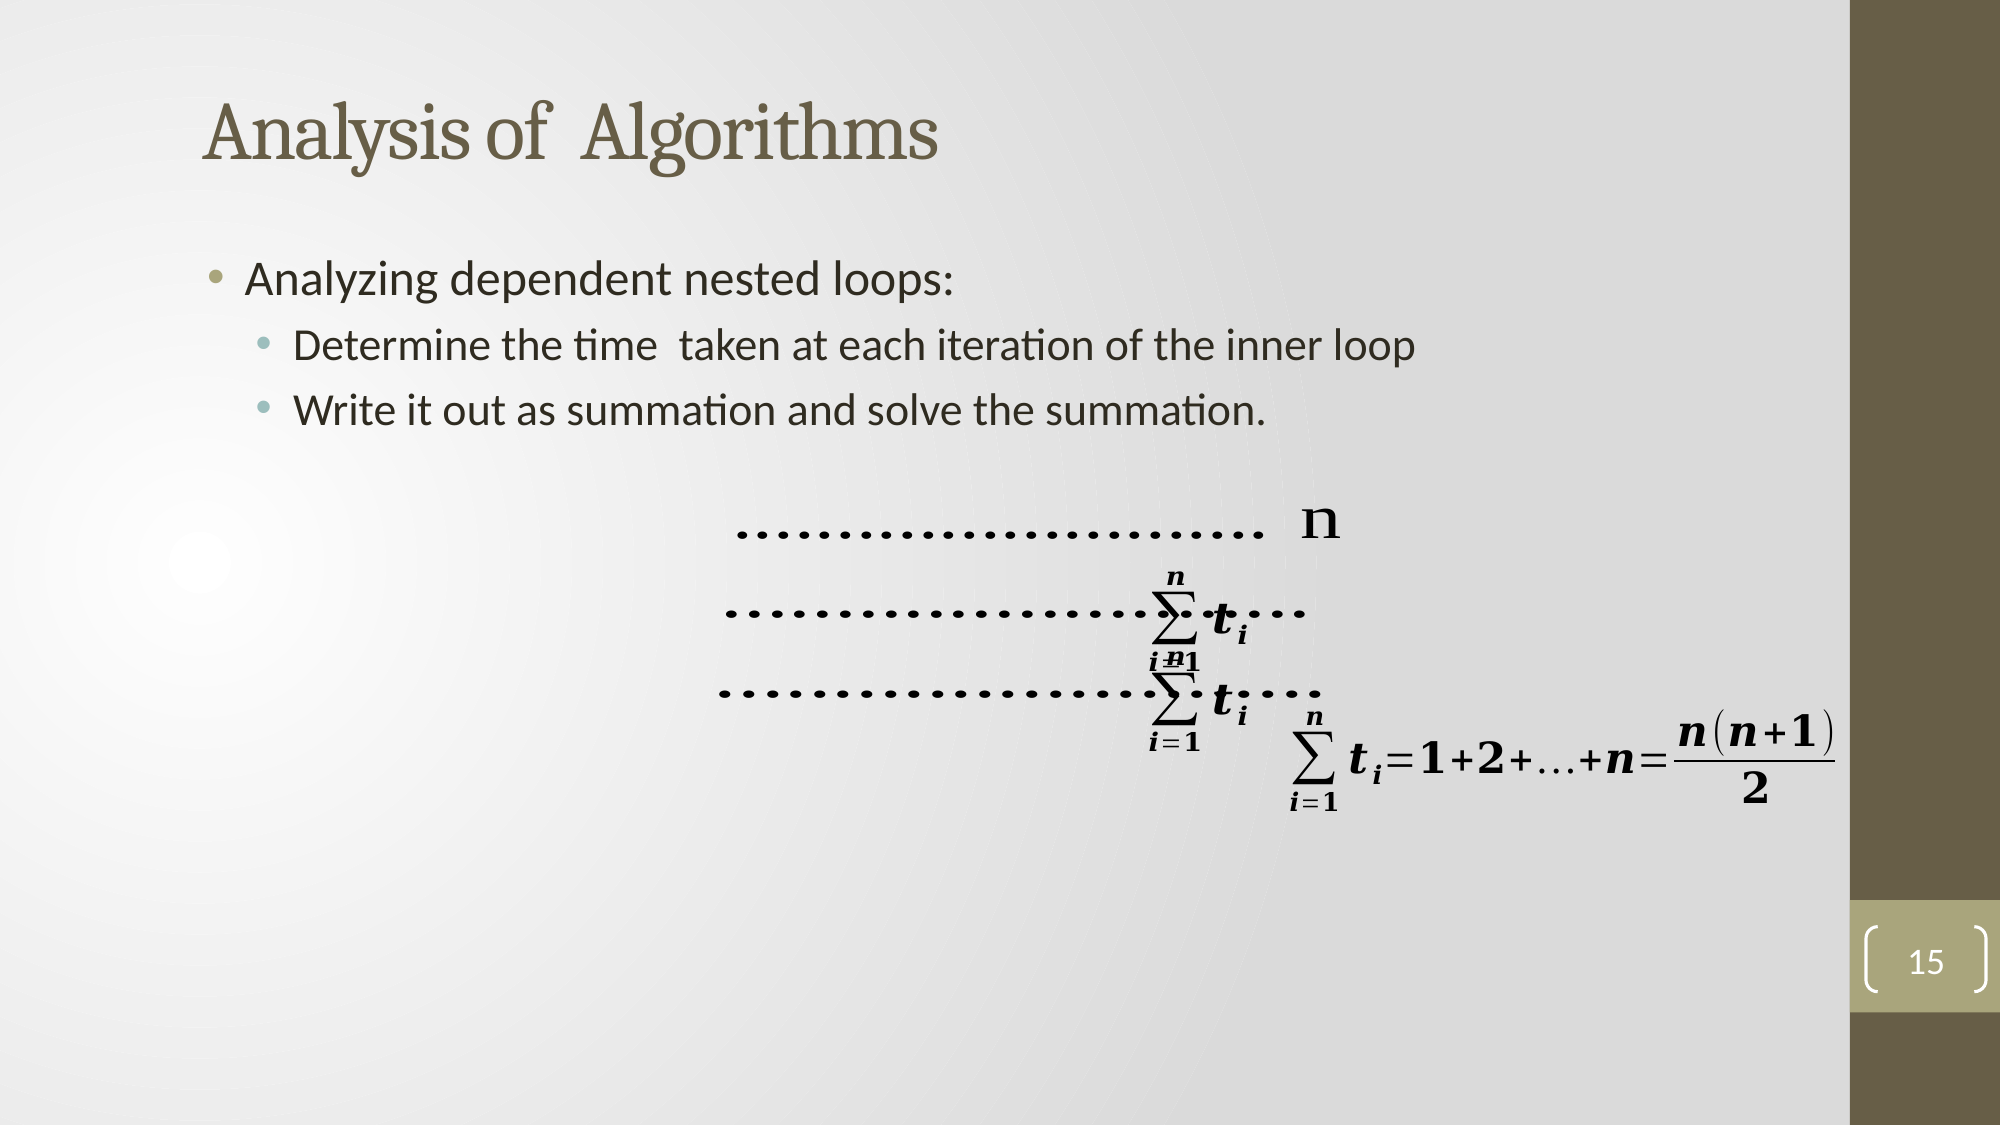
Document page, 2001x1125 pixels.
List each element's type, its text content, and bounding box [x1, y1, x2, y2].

title Analysis of Algorithms [187, 90, 1350, 163]
slide_number 15 [1864, 925, 1988, 994]
